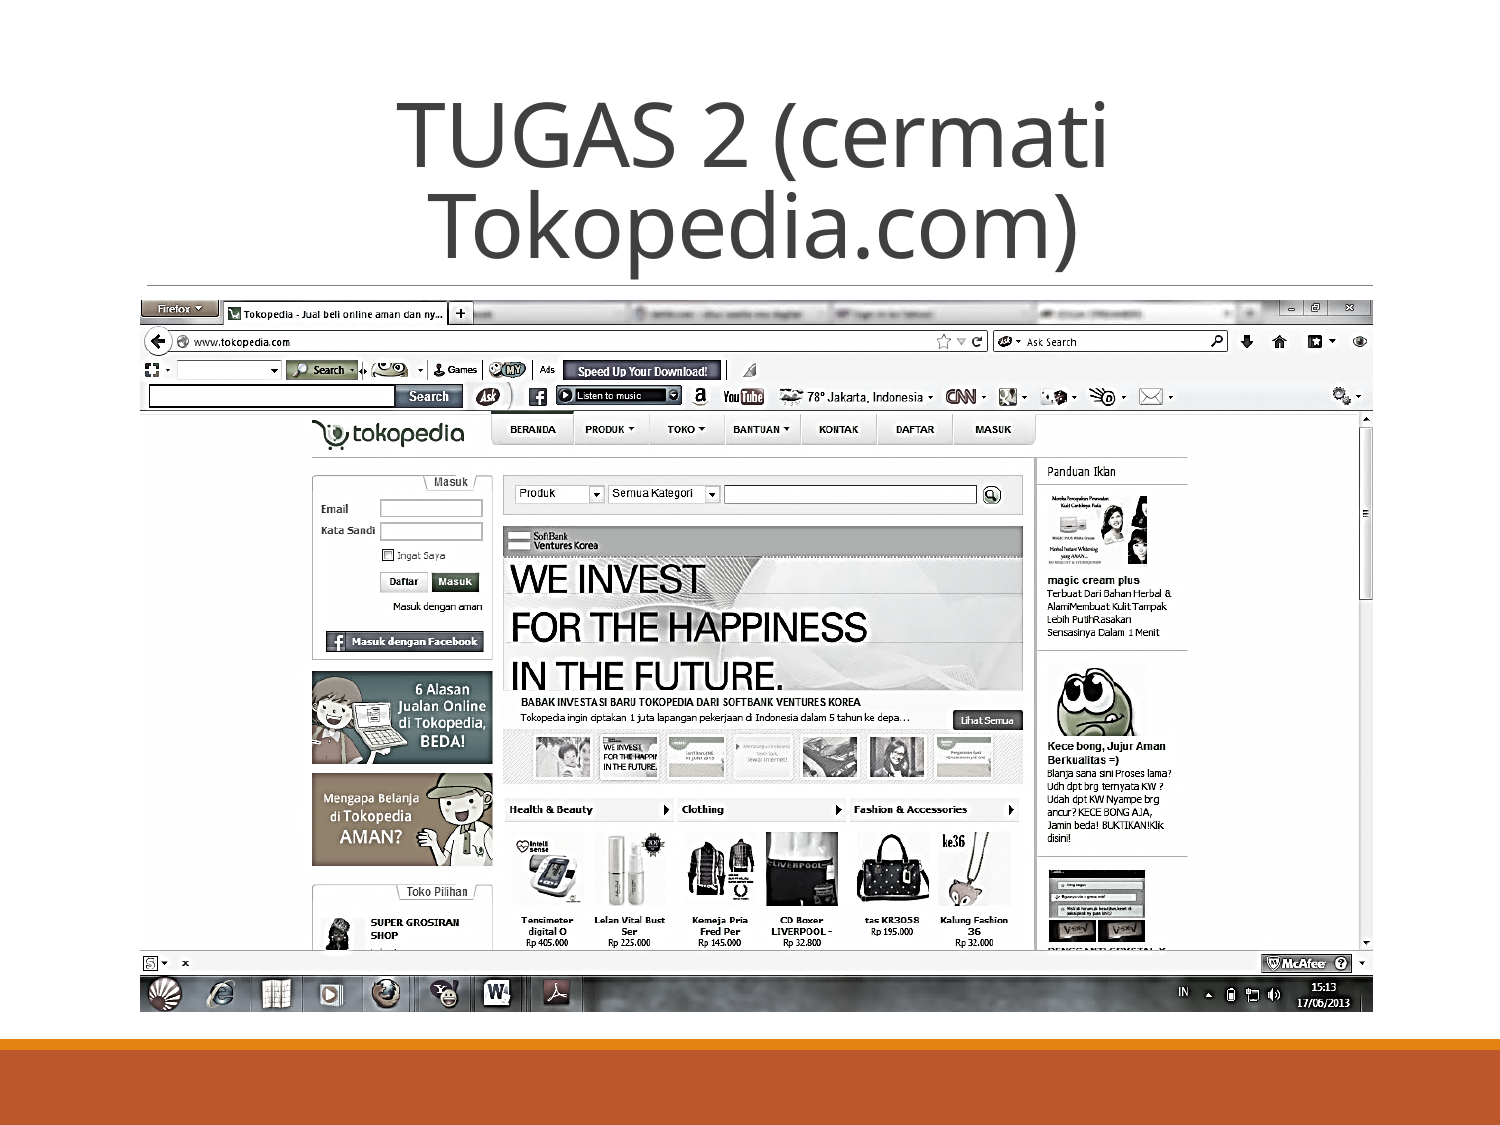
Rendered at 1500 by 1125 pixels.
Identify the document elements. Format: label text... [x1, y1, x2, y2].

picture [139, 299, 1373, 1012]
title TUGAS 2 (cermati Tokopedia.com) [134, 47, 1373, 285]
